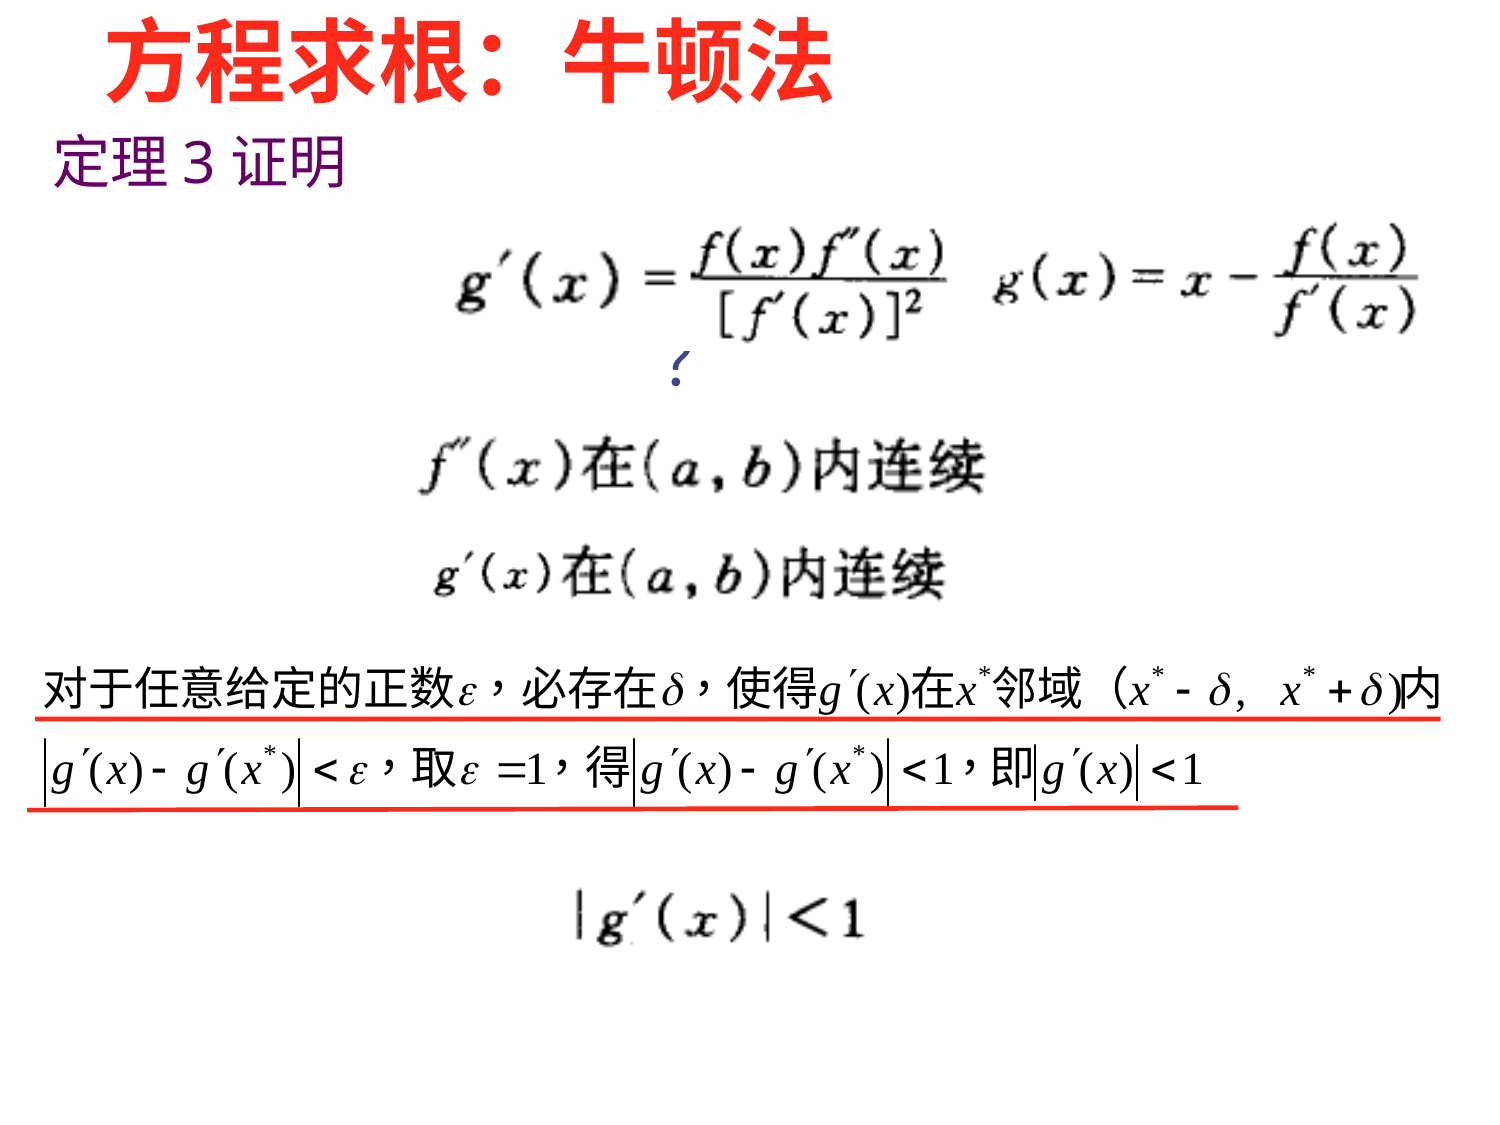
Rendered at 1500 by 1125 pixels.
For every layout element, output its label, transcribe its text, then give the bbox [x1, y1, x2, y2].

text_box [630, 220, 967, 351]
text_box 方程求根：牛顿法 [88, 39, 1455, 122]
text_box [555, 532, 957, 621]
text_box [35, 653, 1448, 817]
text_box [415, 532, 554, 619]
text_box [983, 214, 1430, 355]
title 定理3证明 [37, 109, 477, 204]
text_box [416, 414, 995, 513]
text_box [566, 872, 875, 966]
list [421, 220, 628, 348]
text_box =？ [645, 360, 774, 407]
